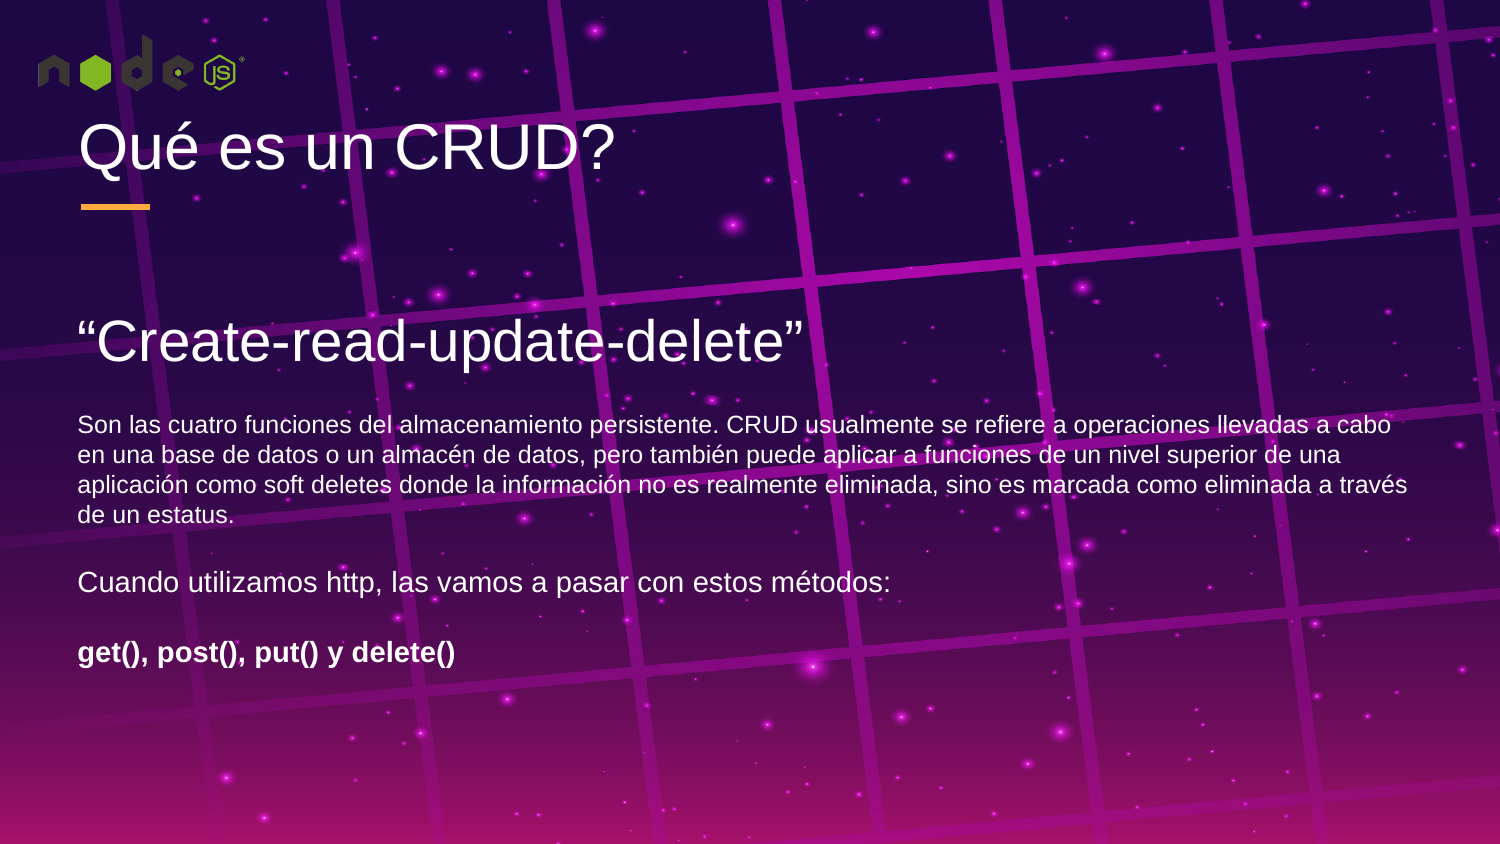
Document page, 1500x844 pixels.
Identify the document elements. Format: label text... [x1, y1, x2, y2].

picture [0, 0, 1500, 844]
list “Create-read-update-delete” Son las cuatro funciones del almacenamiento persistente. CRUD usualmente se refiere a operaciones llevadas a cabo en una base de datos o un almacén de datos, pero también puede aplicar a funciones de un nivel superior de una aplicación como soft deletes donde la información no es realmente eliminada, sino es marcada como eliminada a través de un estatus. Cuando utilizamos http, las vamos a pasar con estos métodos: get(), post(), put() y delete() [62, 233, 1436, 739]
title Qué es un CRUD? [63, 87, 1437, 201]
